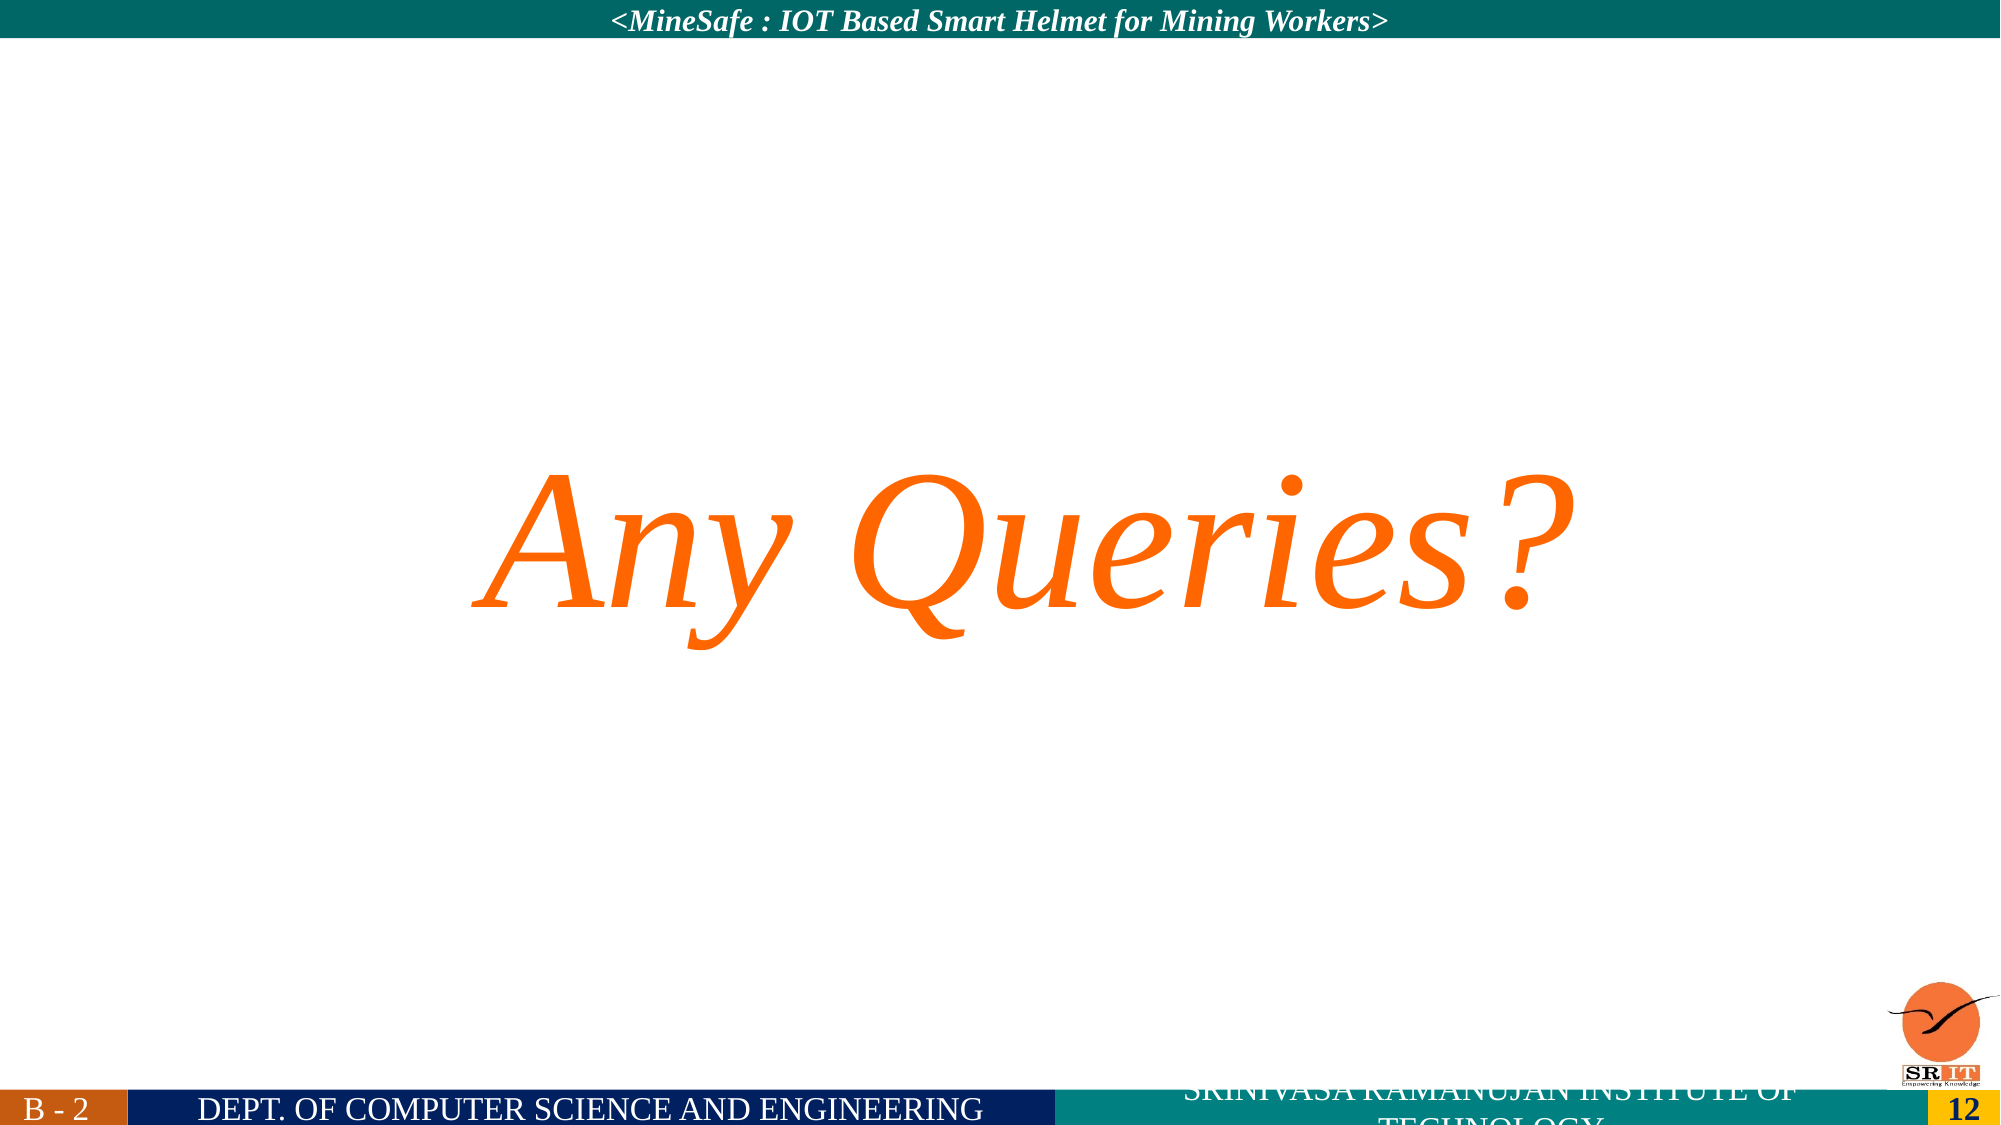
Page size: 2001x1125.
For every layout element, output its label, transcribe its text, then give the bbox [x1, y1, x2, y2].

picture [1887, 977, 2000, 1090]
text_box Any Queries? [467, 383, 1729, 781]
